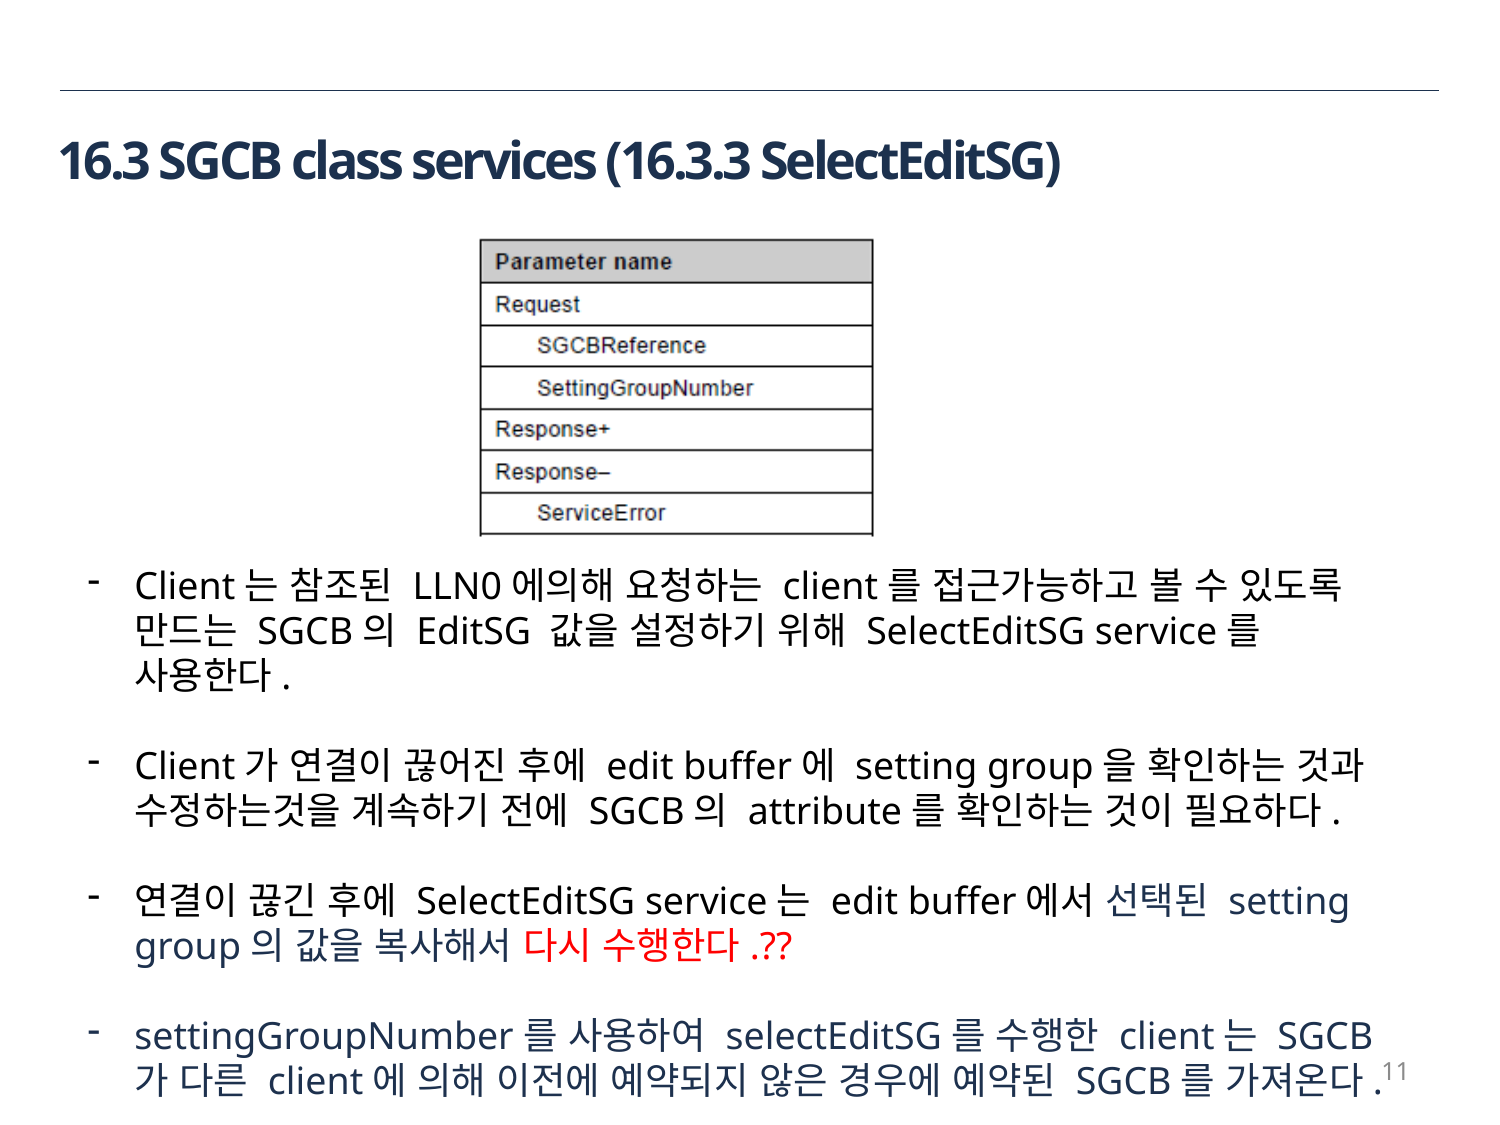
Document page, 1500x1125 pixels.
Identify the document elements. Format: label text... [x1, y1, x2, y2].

slide_number 11 [1395, 1042, 1425, 1103]
text_box Client는 참조된 LLN0에의해 요청하는 client를 접근가능하고 볼 수 있도록 만드는 SGCB의 EditSG 값을 설정하기 위해 SelectEditSG service를 사용한다. Client가 연결이 끊어진 후에 edit buffer에 setting group을 확인하는 것과 수정하는것을 계속하기 전에 SGCB의 attribute를 확인하는 것이 필요하다. 연결이 끊긴 후에 SelectEditSG service는 edit buffer에서 선택된 setting group의 값을 복사해서 다시 수행한다.?? settingGroupNumber를 사용하여 selectEditSG를 수행한 client는 SGCB가 다른 client에 의해 이전에 예약되지 않은 경우에 예약된 SGCB를 가져온다. [72, 554, 1395, 1125]
text_box 16.3 SGCB class services (16.3.3 SelectEditSG) [42, 89, 1425, 228]
picture [472, 226, 881, 545]
